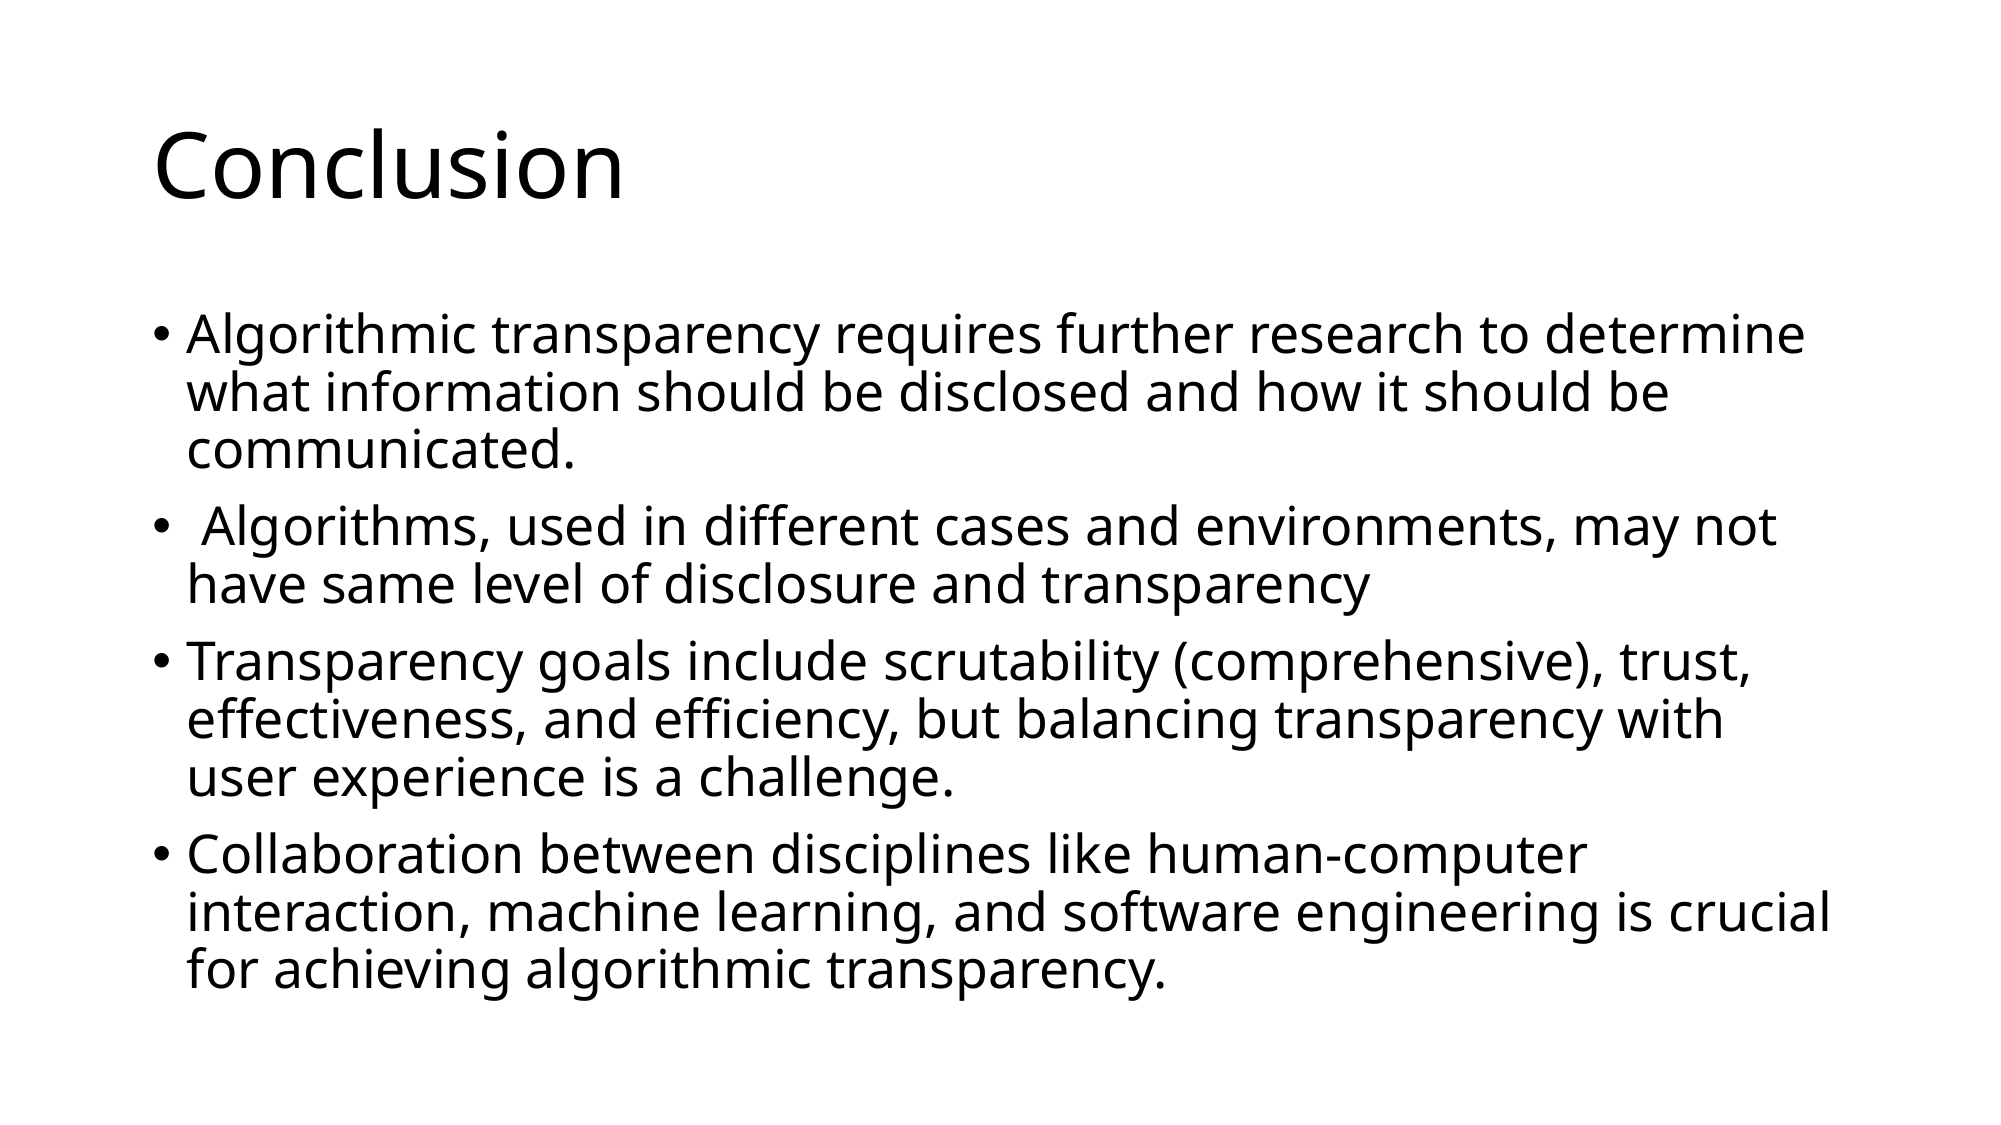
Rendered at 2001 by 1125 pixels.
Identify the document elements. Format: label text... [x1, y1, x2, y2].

list Algorithmic transparency requires further research to determine what information should be disclosed and how it should be communicated. Algorithms, used in different cases and environments, may not have same level of disclosure and transparency Transparency goals include scrutability (comprehensive), trust, effectiveness, and efficiency, but balancing transparency with user experience is a challenge. Collaboration between disciplines like human-computer interaction, machine learning, and software engineering is crucial for achieving algorithmic transparency. [137, 299, 1863, 1014]
title Conclusion [137, 59, 1863, 278]
